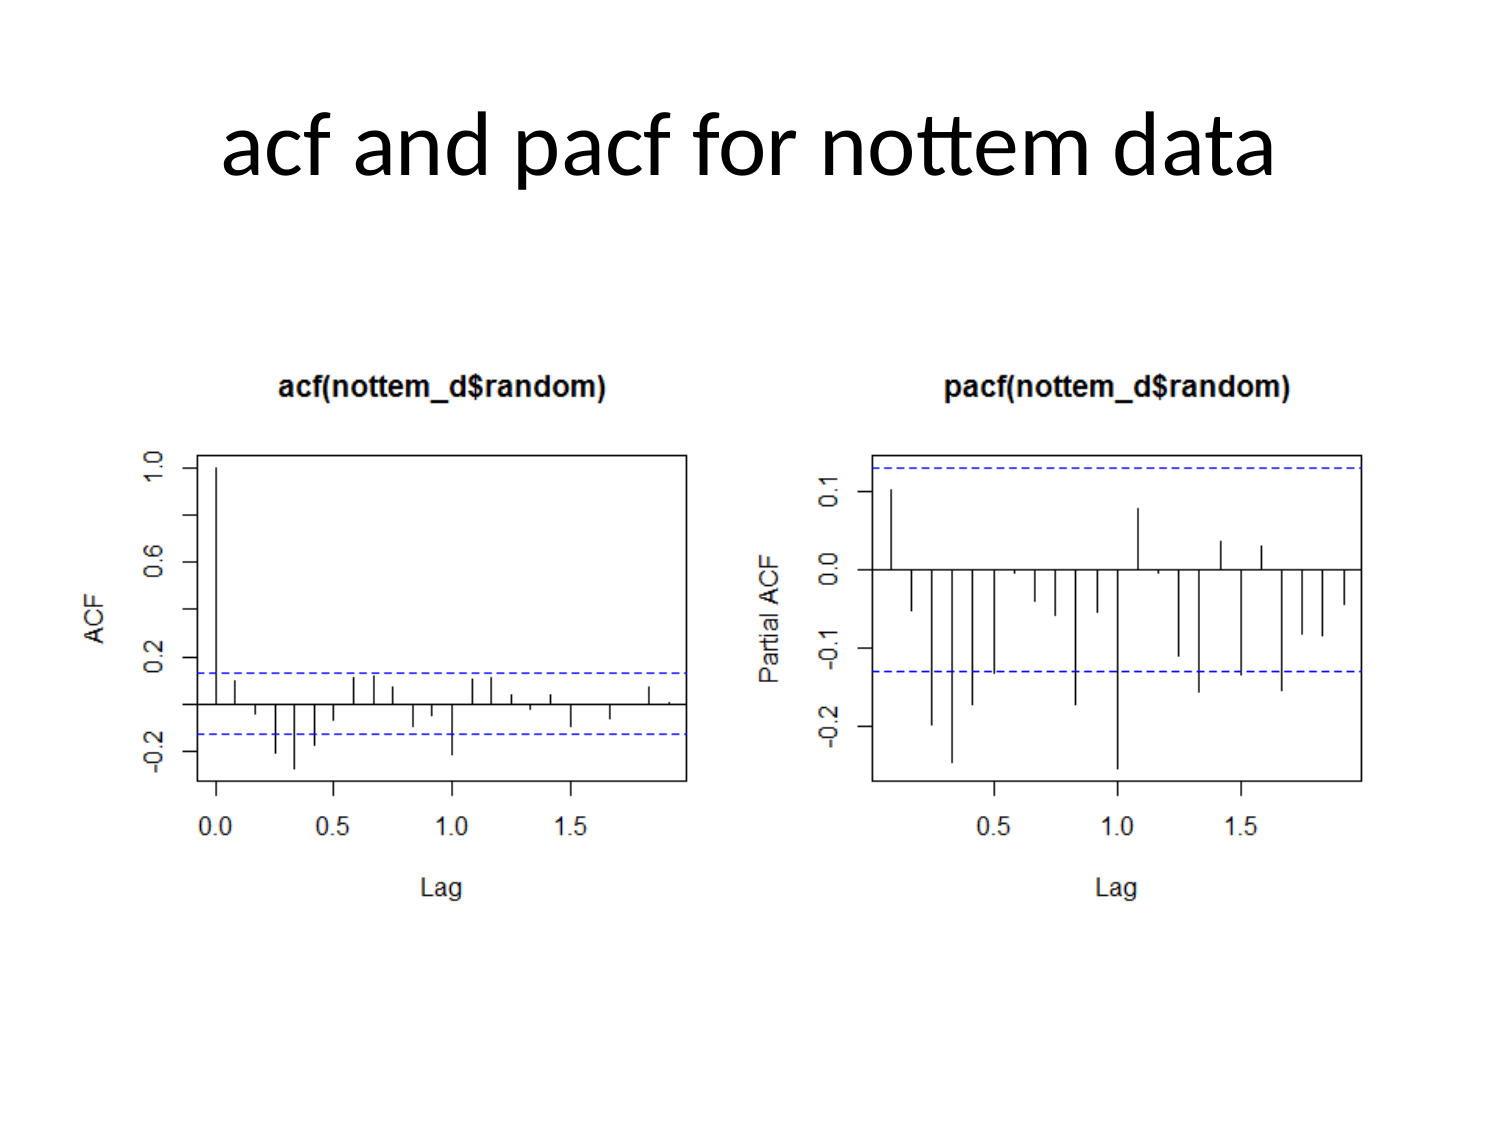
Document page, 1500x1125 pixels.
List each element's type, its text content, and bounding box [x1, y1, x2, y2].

picture [74, 332, 1426, 934]
title acf and pacf for nottem data [75, 45, 1425, 233]
